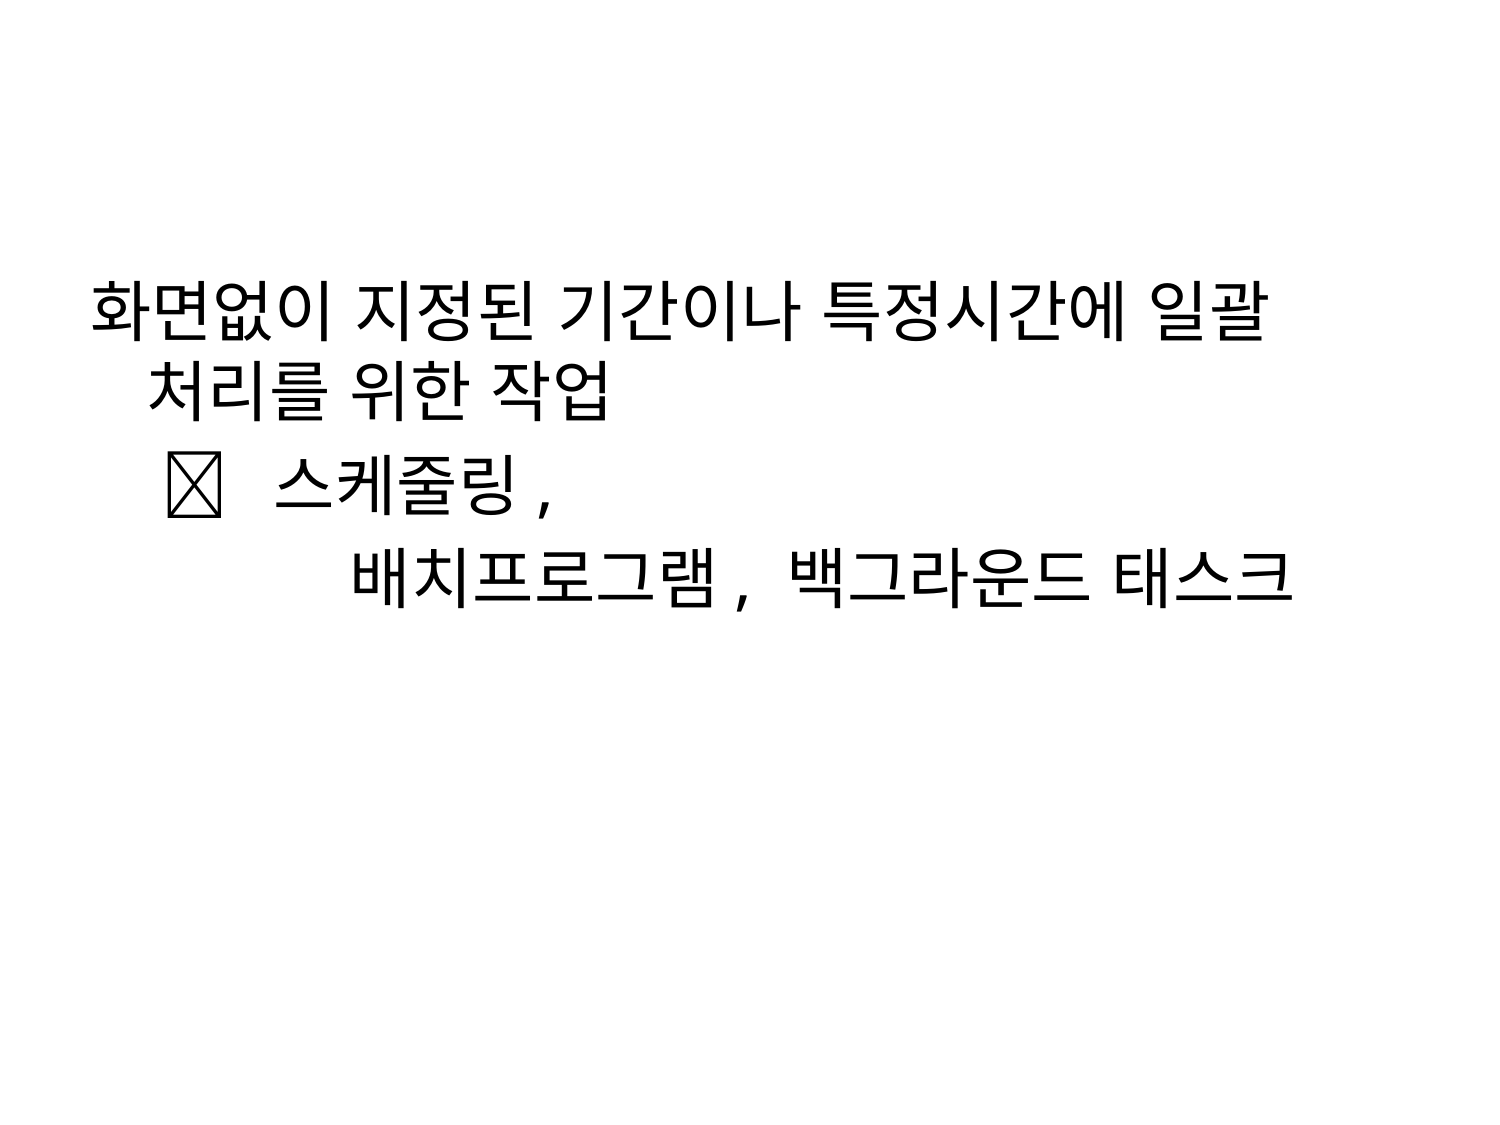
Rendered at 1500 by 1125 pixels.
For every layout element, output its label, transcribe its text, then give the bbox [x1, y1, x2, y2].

list 화면없이 지정된 기간이나 특정시간에 일괄 처리를 위한 작업  스케줄링, 배치프로그램, 백그라운드 태스크 [75, 262, 1425, 1005]
